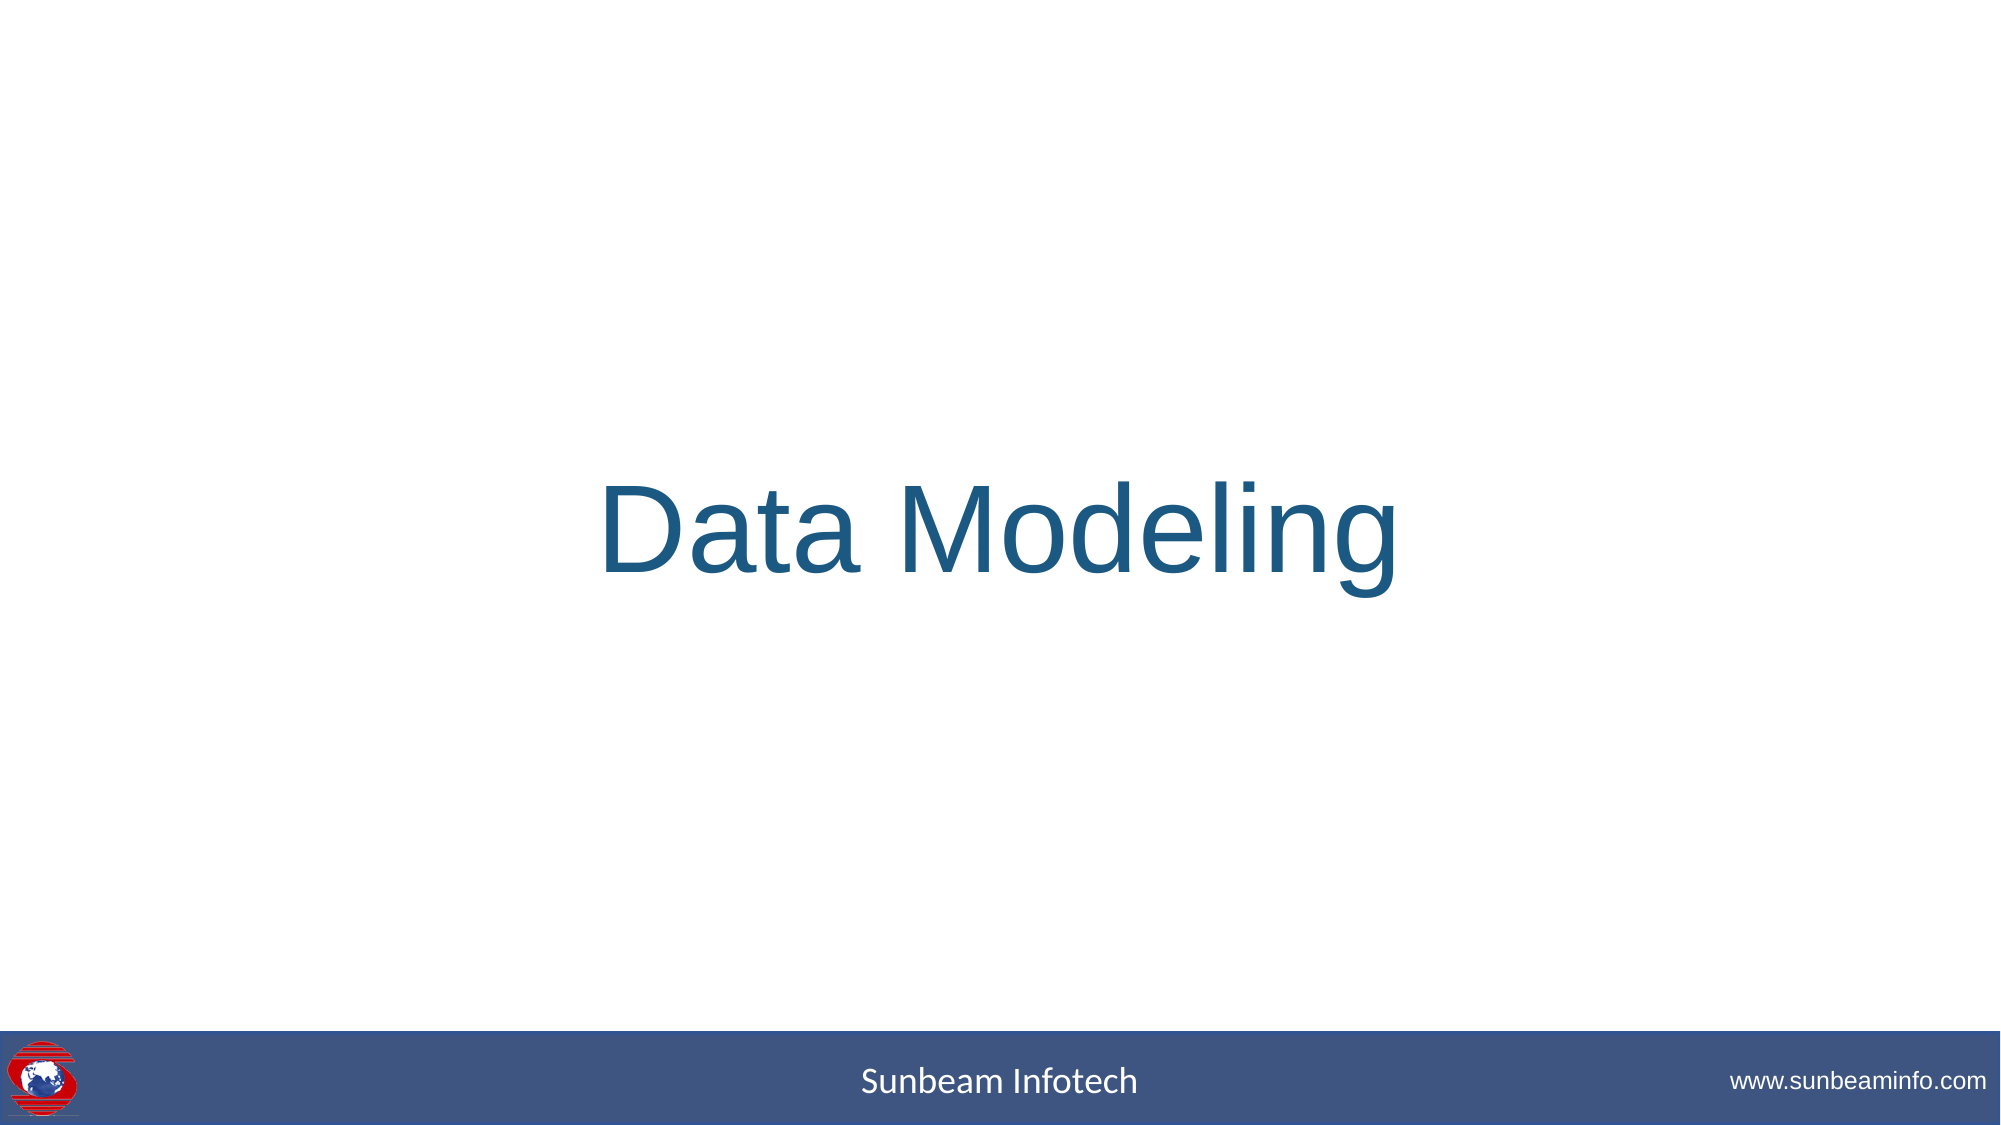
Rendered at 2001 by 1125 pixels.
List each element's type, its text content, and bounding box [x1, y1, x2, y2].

picture [1, 1036, 82, 1116]
title Data Modeling [77, 90, 1923, 974]
